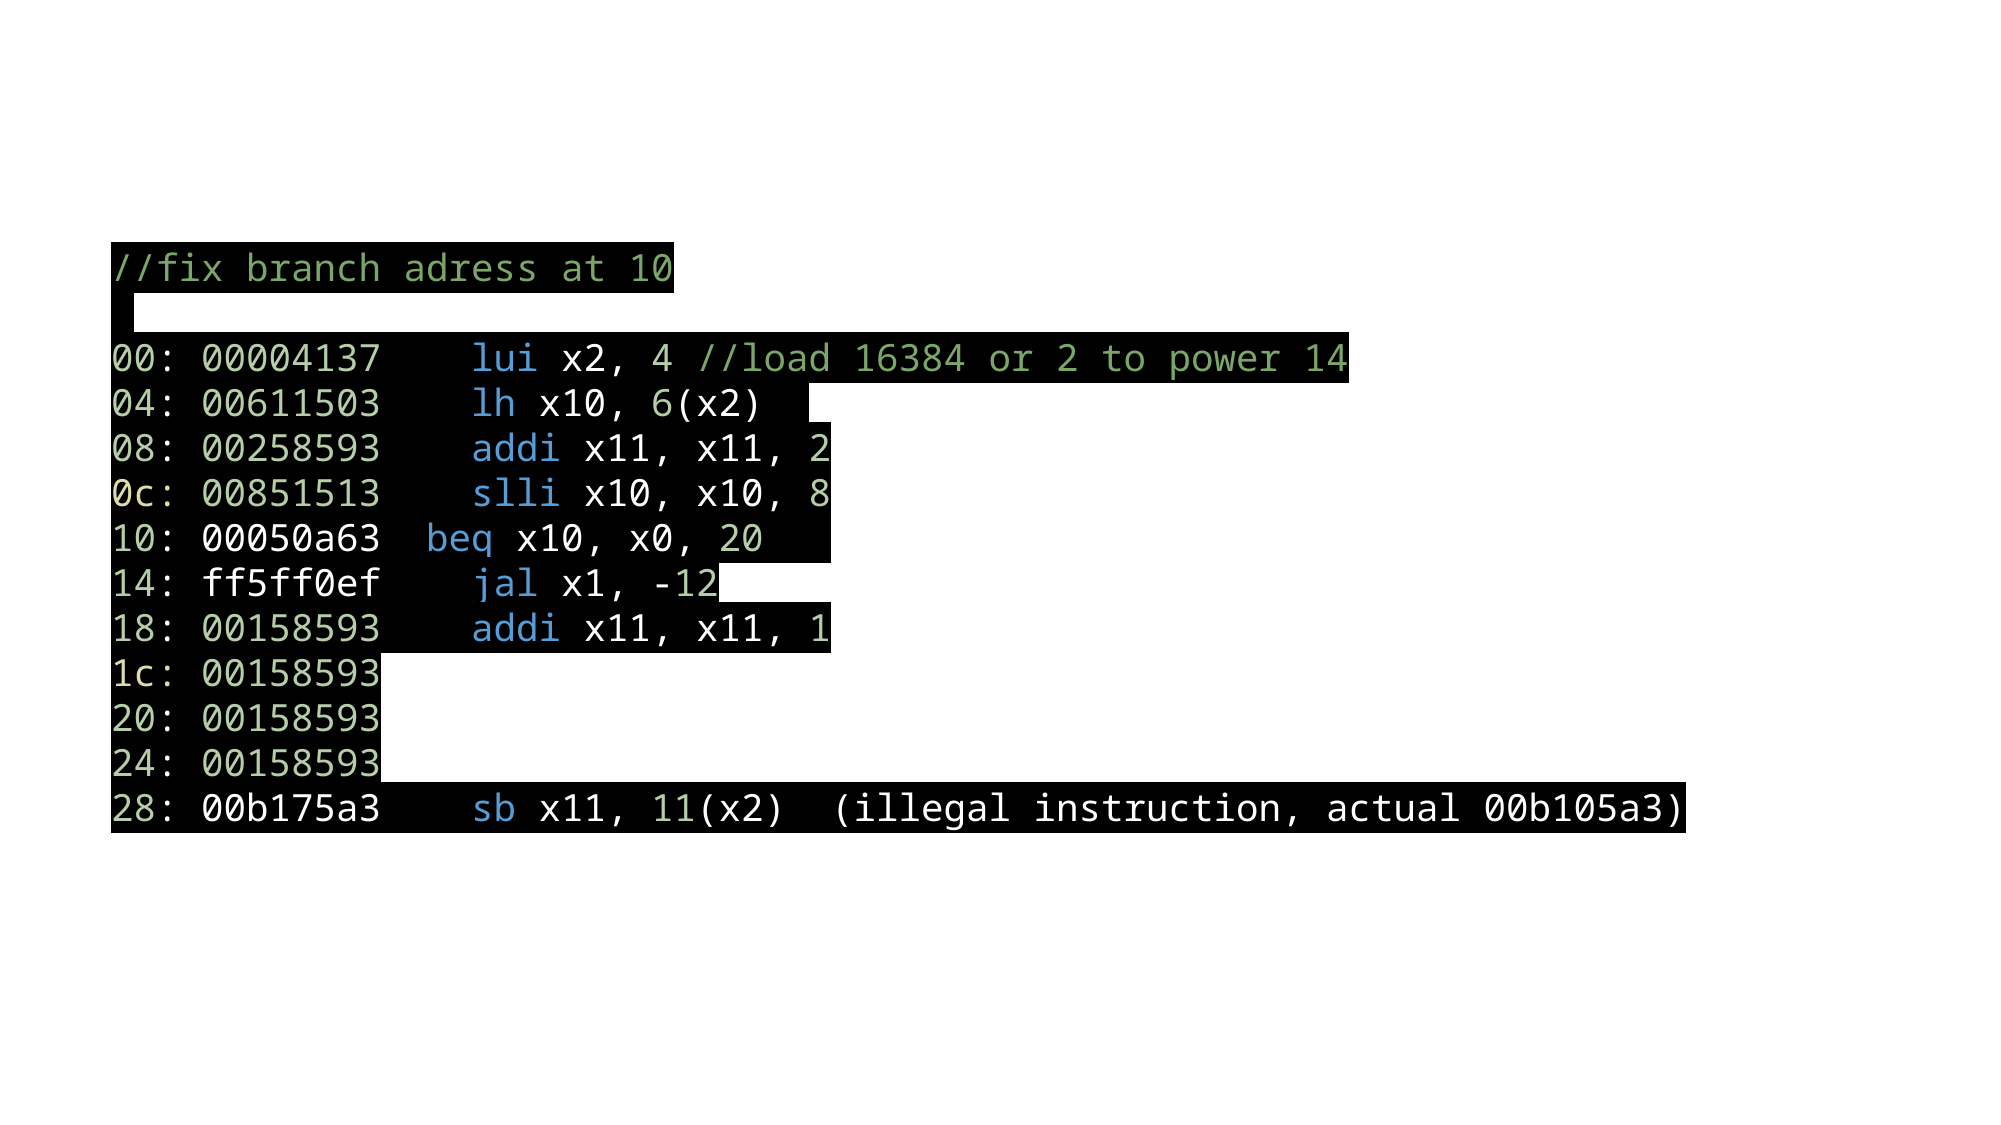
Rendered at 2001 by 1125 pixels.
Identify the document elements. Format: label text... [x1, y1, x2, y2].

text_box //fix branch adress at 10 00: 00004137 lui x2, 4 //load 16384 or 2 to power 14 04: 00611503 lh x10, 6(x2) 08: 00258593 addi x11, x11, 2 0c: 00851513 slli x10, x10, 8 10: 00050a63 beq x10, x0, 20 14: ff5ff0ef jal x1, -12 18: 00158593 addi x11, x11, 1 1c: 00158593 20: 00158593 24: 00158593 28: 00b175a3 sb x11, 11(x2) (illegal instruction, actual 00b105a3) [96, 236, 1817, 837]
